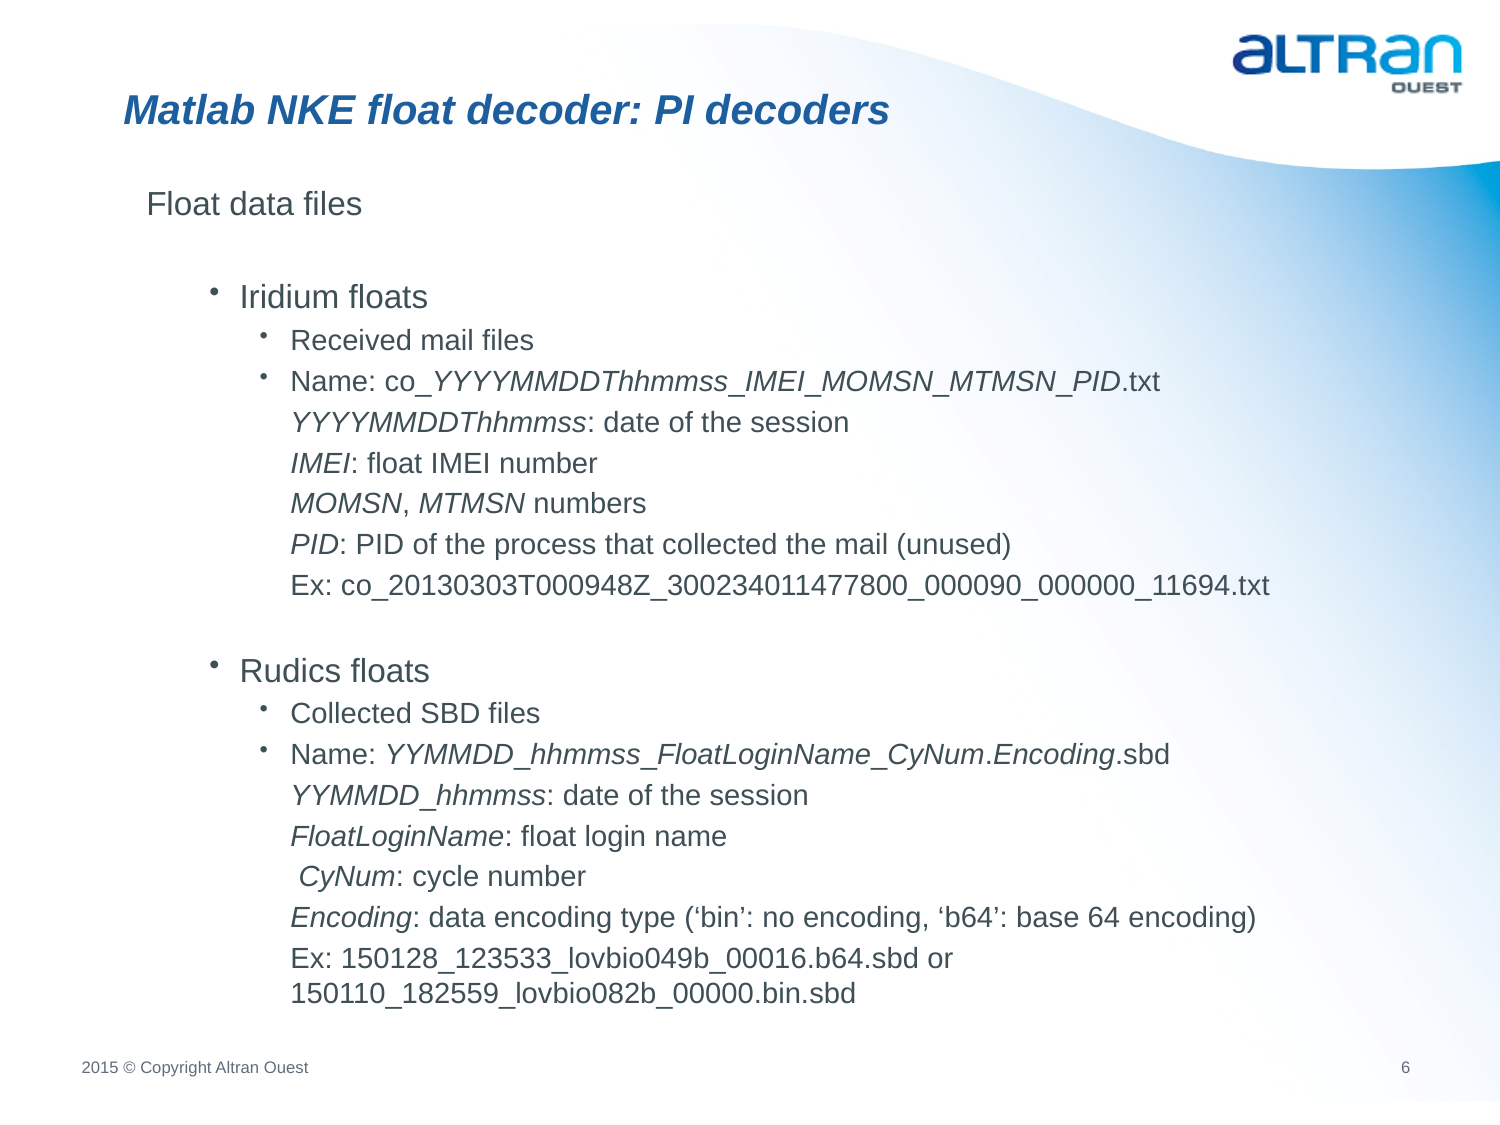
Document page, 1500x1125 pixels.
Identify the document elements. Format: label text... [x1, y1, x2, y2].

footer [937, 1050, 1463, 1098]
picture [62, 24, 1500, 1101]
slide_number 2015 © Copyright Altran Ouest [66, 1048, 551, 1078]
list Float data files Iridium floats Received mail files Name: co_YYYYMMDDThhmmss_IMEI_MOMSN_MTMSN_PID.txt YYYYMMDDThhmmss: date of the session IMEI: float IMEI number MOMSN, MTMSN numbers PID: PID of the process that collected the mail (unused) Ex: co_20130303T000948Z_300234011477800_000090_000000_11694.txt Rudics floats Collected SBD files Name: YYMMDD_hhmmss_FloatLoginName_CyNum.Encoding.sbd YYMMDD_hhmmss: date of the session FloatLoginName: float login name CyNum: cycle number Encoding: data encoding type (‘bin’: no encoding, ‘b64’: base 64 encoding) Ex: 150128_123533_lovbio049b_00016.b64.sbd or 150110_182559_lovbio082b_00000.bin.sbd [131, 174, 1401, 1038]
title Matlab NKE float decoder: PI decoders [108, 74, 1071, 163]
